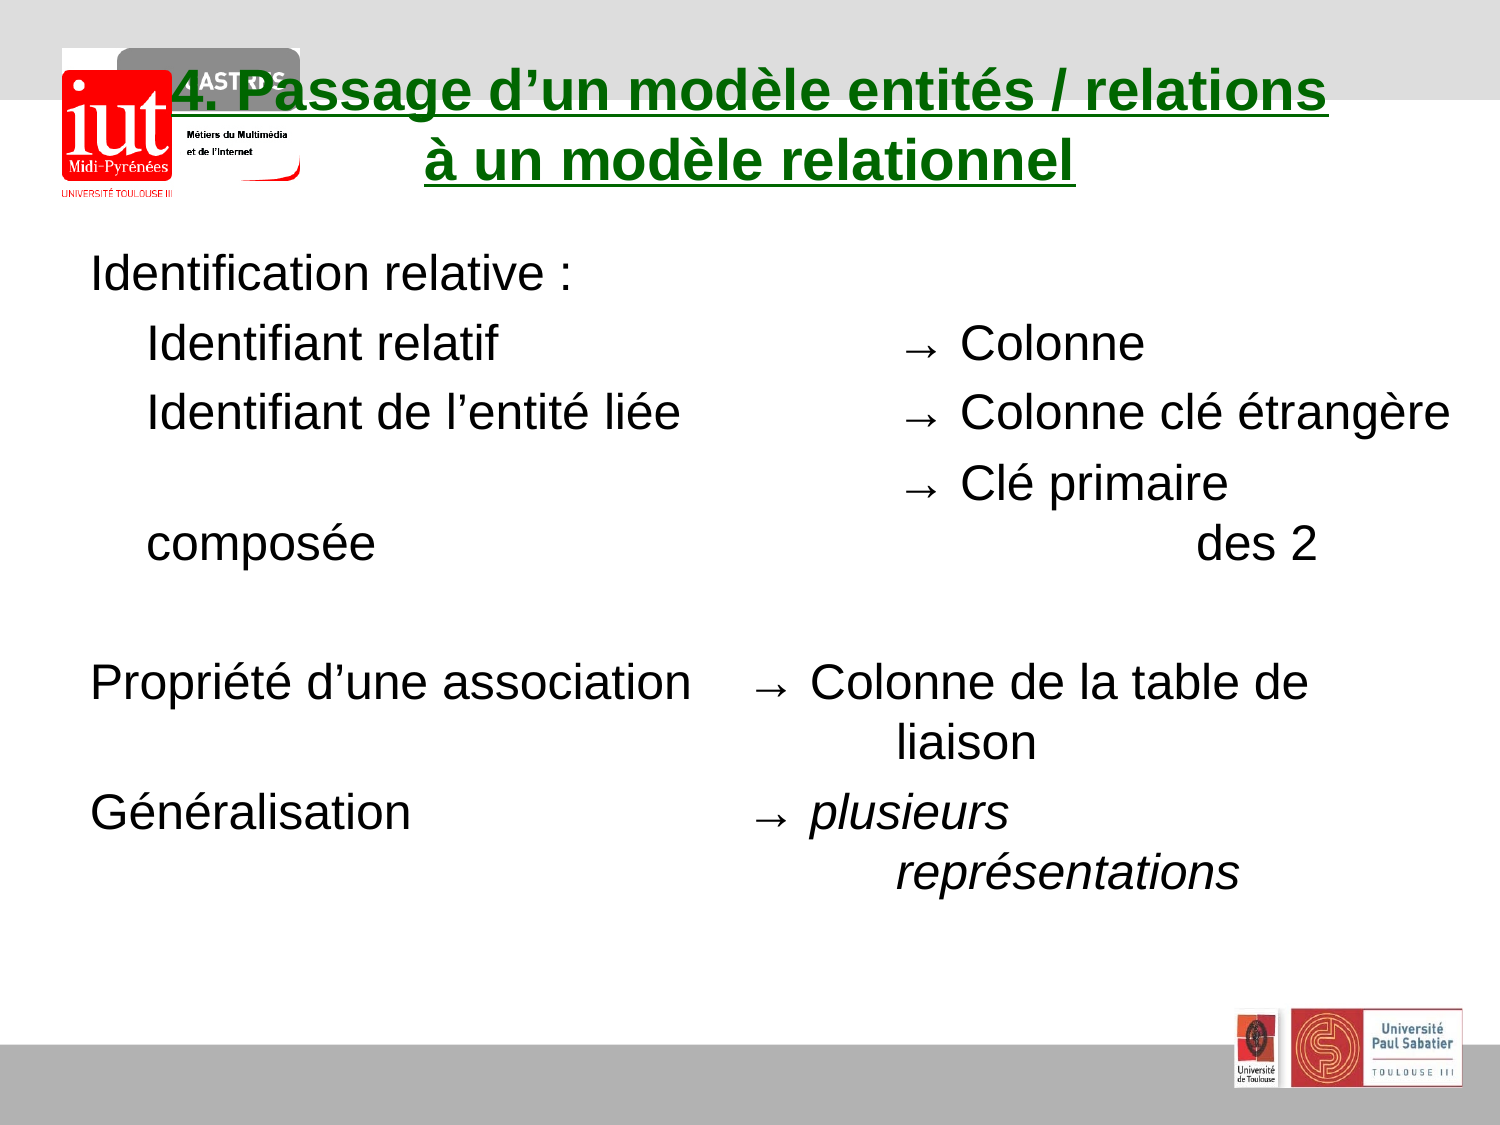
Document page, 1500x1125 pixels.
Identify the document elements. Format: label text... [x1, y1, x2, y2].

list Identification relative : Identifiant relatif → Colonne Identifiant de l’entité liée → Colonne clé étrangère → Clé primaire composée des 2 Propriété d’une association → Colonne de la table de liaison Généralisation → plusieurs représentations [75, 232, 1471, 1125]
title 4. Passage d’un modèle entités / relations à un modèle relationnel [75, 45, 1425, 232]
picture [62, 48, 75, 197]
